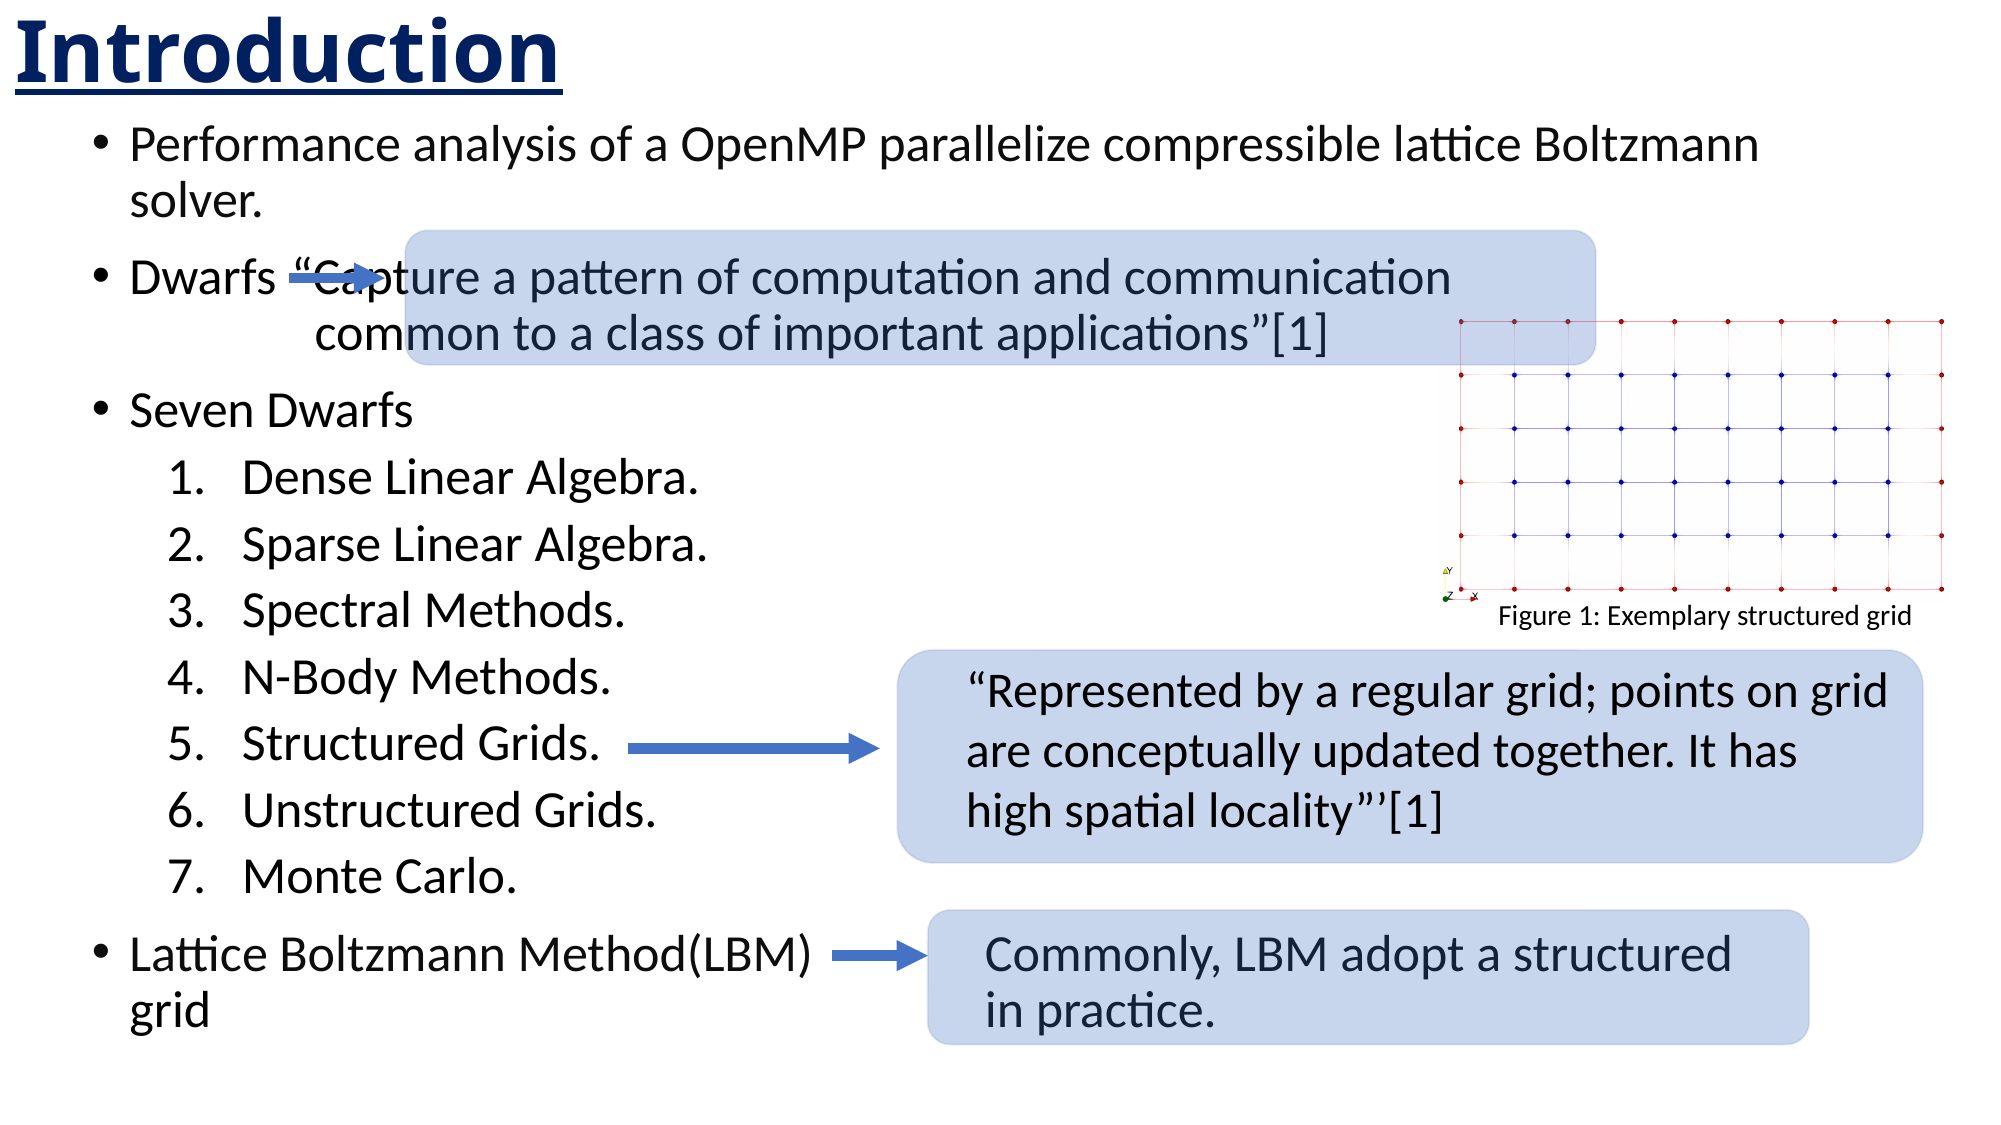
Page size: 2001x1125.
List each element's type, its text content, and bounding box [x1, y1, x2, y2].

text_box [404, 229, 1597, 366]
picture [1438, 315, 1949, 603]
text_box [896, 648, 1925, 864]
list Performance analysis of a OpenMP parallelize compressible lattice Boltzmann solver. Dwarfs “Capture a pattern of computation and communication common to a class of important applications”[1] Seven Dwarfs Dense Linear Algebra. Sparse Linear Algebra. Spectral Methods. N-Body Methods. Structured Grids. Unstructured Grids. Monte Carlo. Lattice Boltzmann Method(LBM) Commonly, LBM adopt a structured grid in practice. [76, 108, 1822, 863]
text_box “Represented by a regular grid; points on grid are conceptually updated together. It has high spatial locality”’[1] [951, 649, 1911, 845]
text_box Figure 1: Exemplary structured grid [1483, 588, 2000, 639]
text_box [926, 908, 1811, 1046]
title Introduction [0, 0, 1725, 109]
